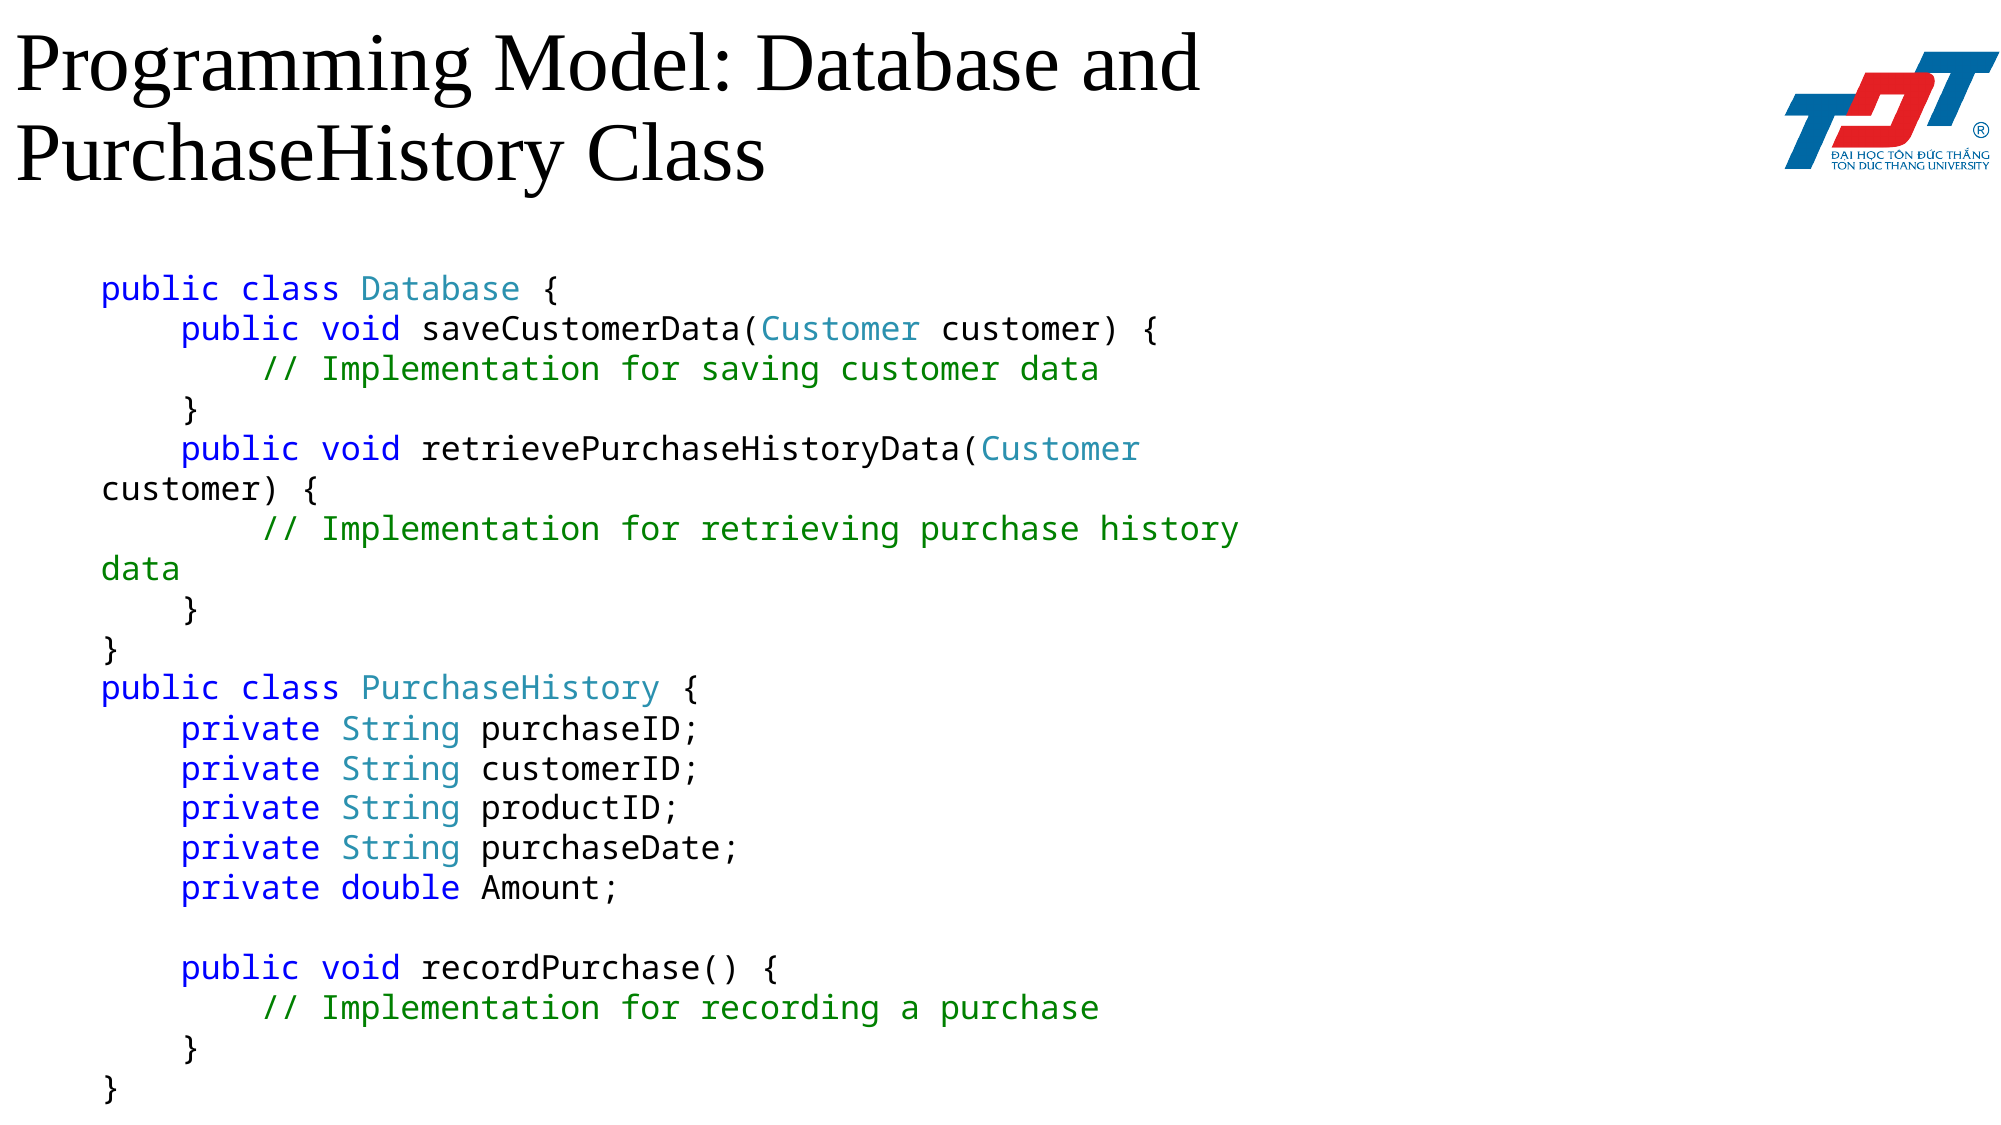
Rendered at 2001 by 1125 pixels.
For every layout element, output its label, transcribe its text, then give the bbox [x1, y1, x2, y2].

picture [1784, 2, 2000, 219]
title Programming Model: Database and PurchaseHistory Class [0, 0, 1439, 218]
text_box public class Database { public void saveCustomerData(Customer customer) { // Implementation for saving customer data } public void retrievePurchaseHistoryData(Customer customer) { // Implementation for retrieving purchase history data } } public class PurchaseHistory { private String purchaseID; private String customerID; private String productID; private String purchaseDate; private double Amount; public void recordPurchase() { // Implementation for recording a purchase } } [85, 260, 1295, 1114]
